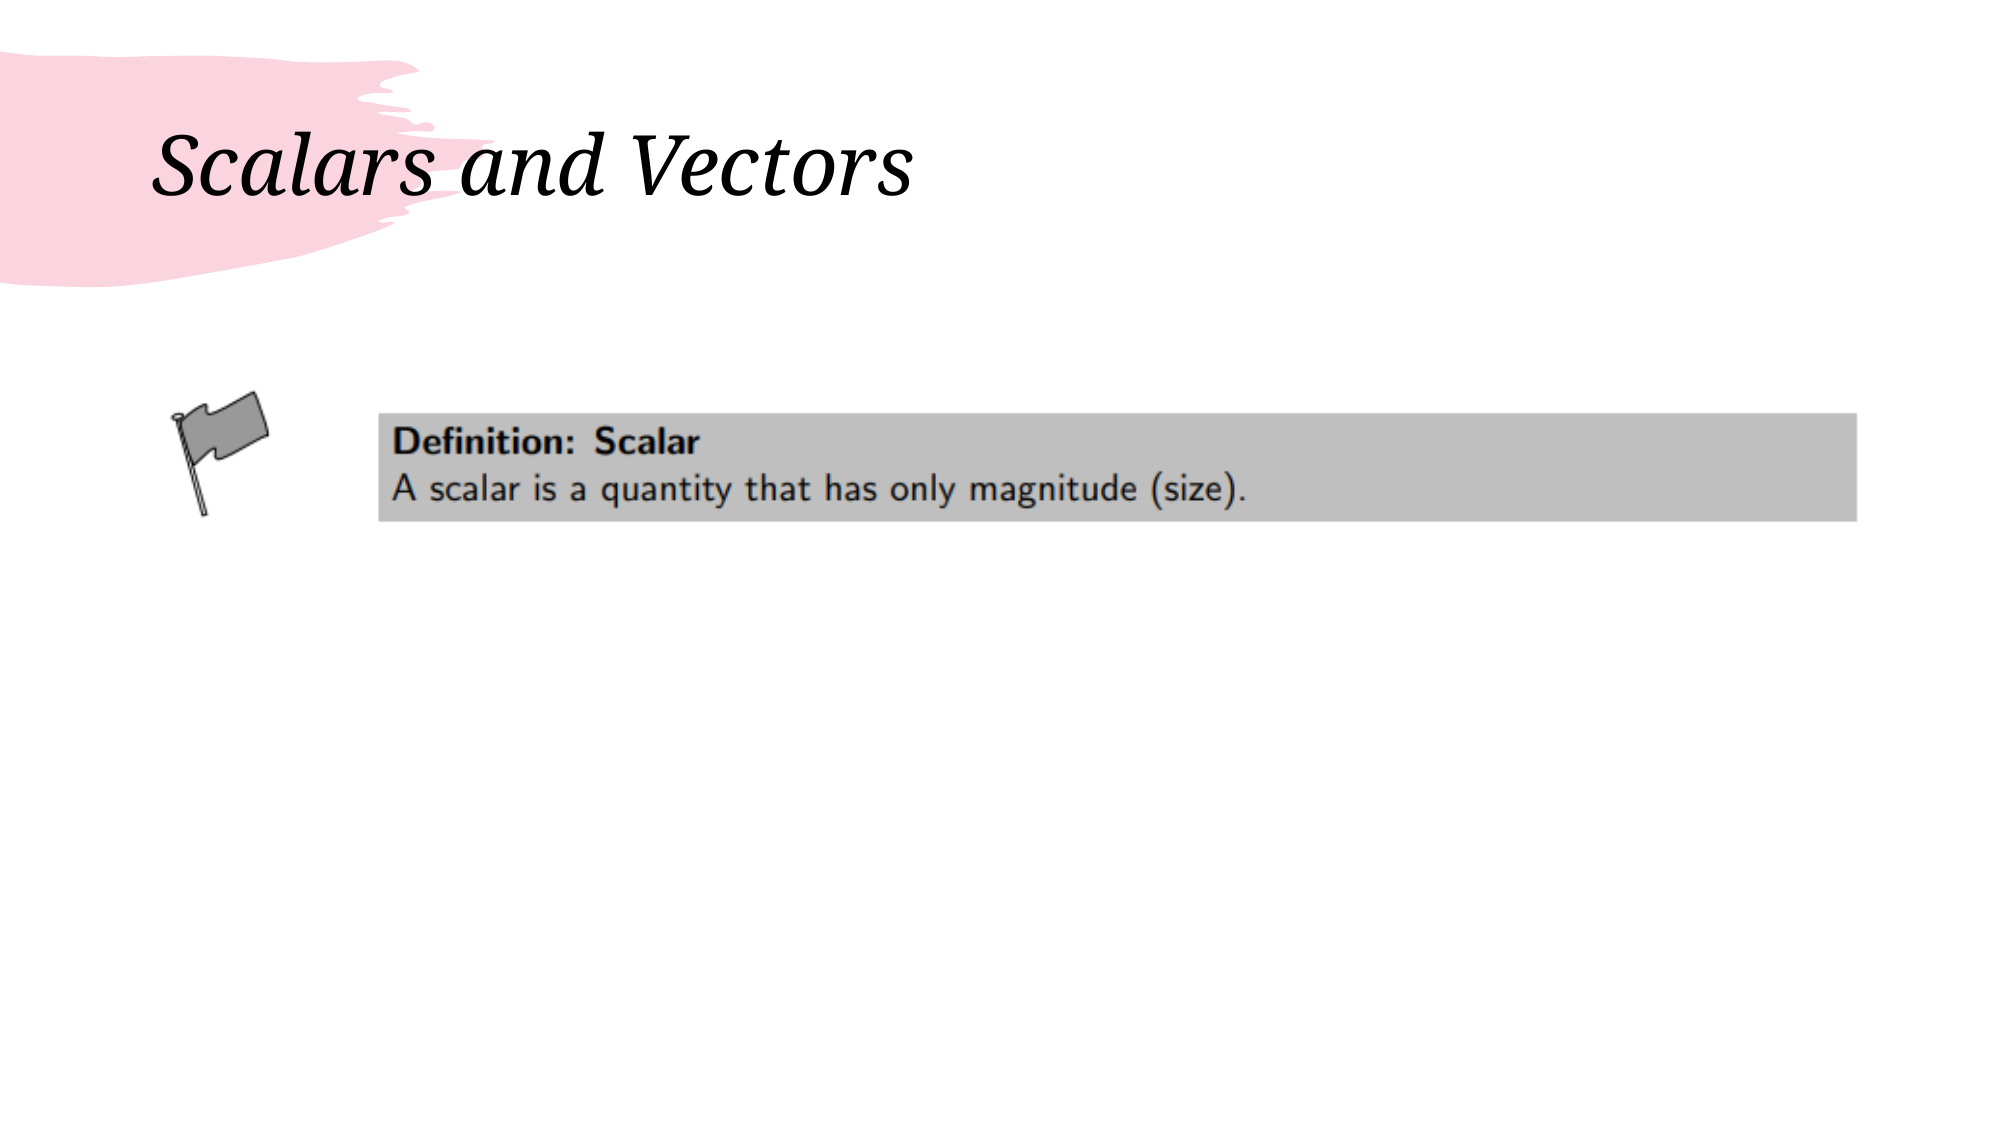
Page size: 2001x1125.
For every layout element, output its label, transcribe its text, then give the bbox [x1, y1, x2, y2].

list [111, 342, 1977, 586]
title Scalars and Vectors [137, 59, 1863, 278]
